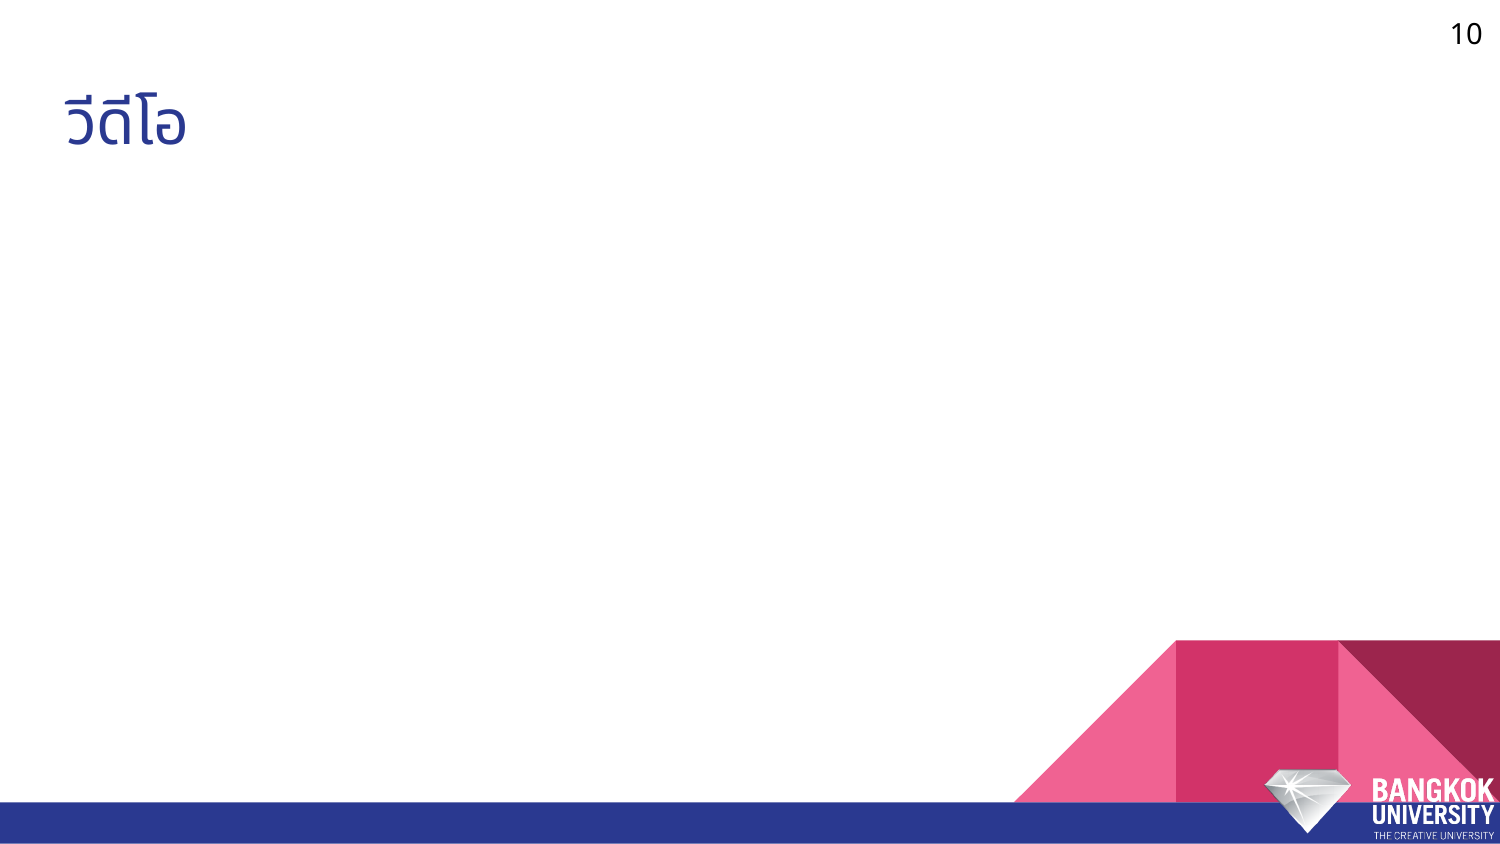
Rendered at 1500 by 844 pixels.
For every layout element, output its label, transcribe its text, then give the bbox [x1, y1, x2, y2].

title วีดีโอ [51, 67, 1449, 167]
text_box 10 [1434, 0, 1500, 68]
picture [1258, 765, 1500, 844]
